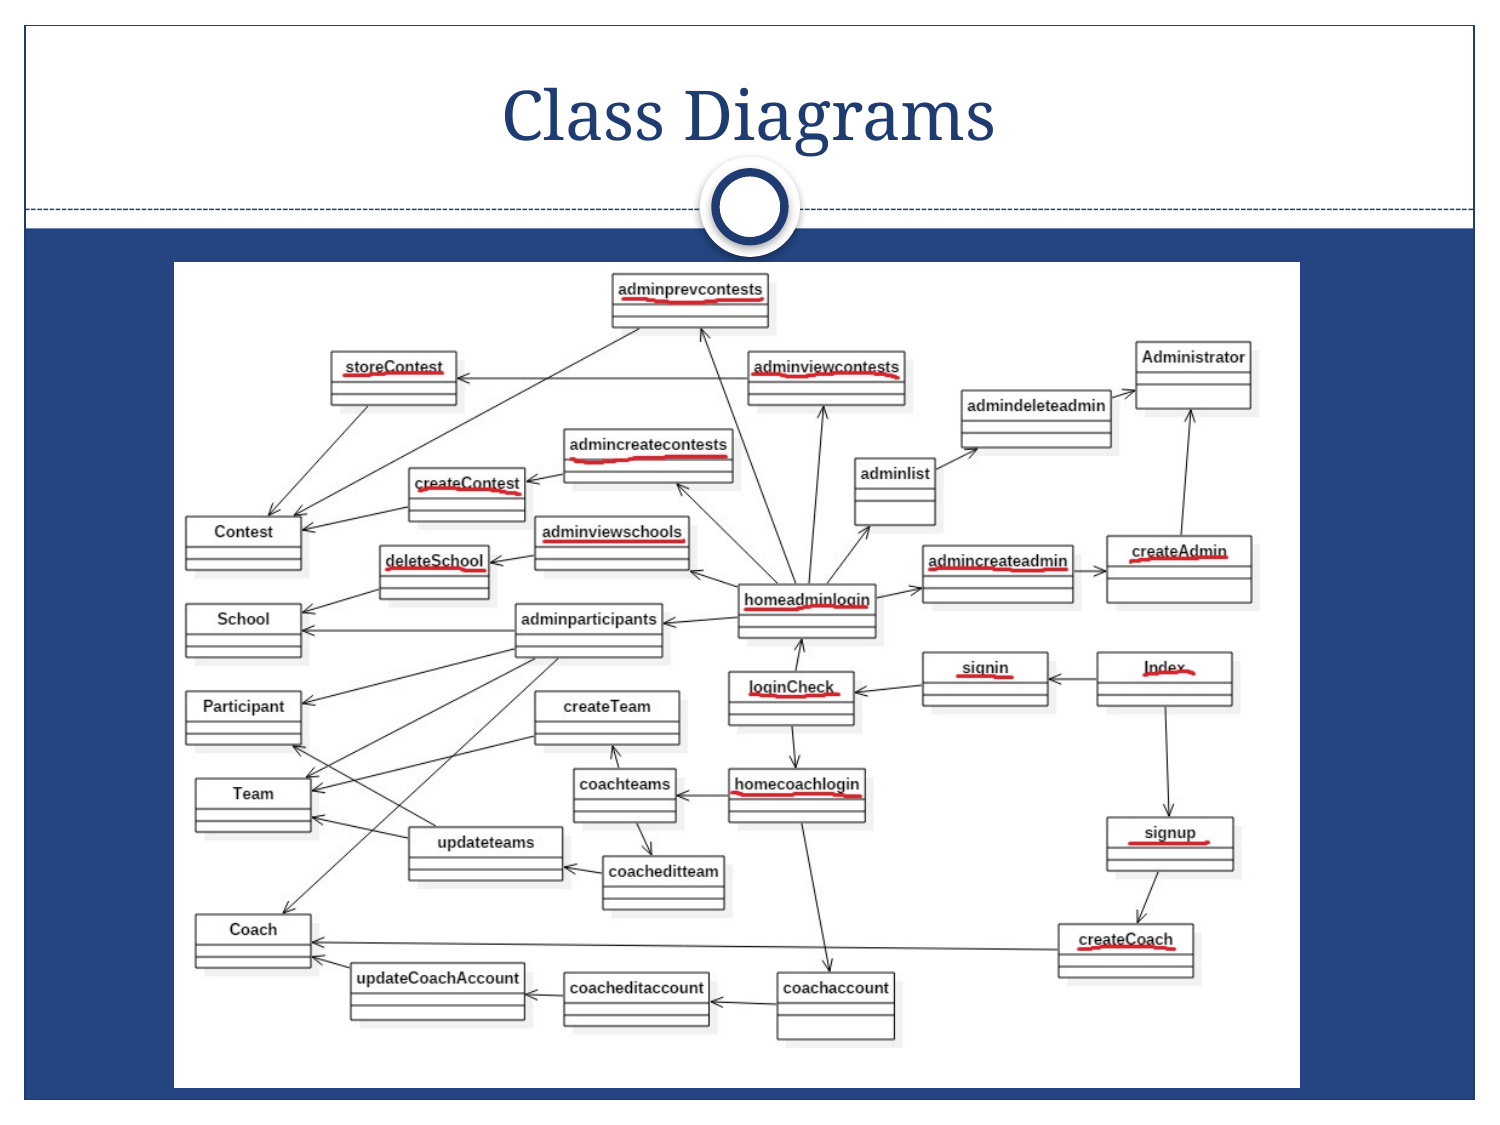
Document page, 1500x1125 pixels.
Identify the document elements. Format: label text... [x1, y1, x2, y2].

title Class Diagrams [49, 37, 1450, 162]
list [174, 262, 1301, 1088]
